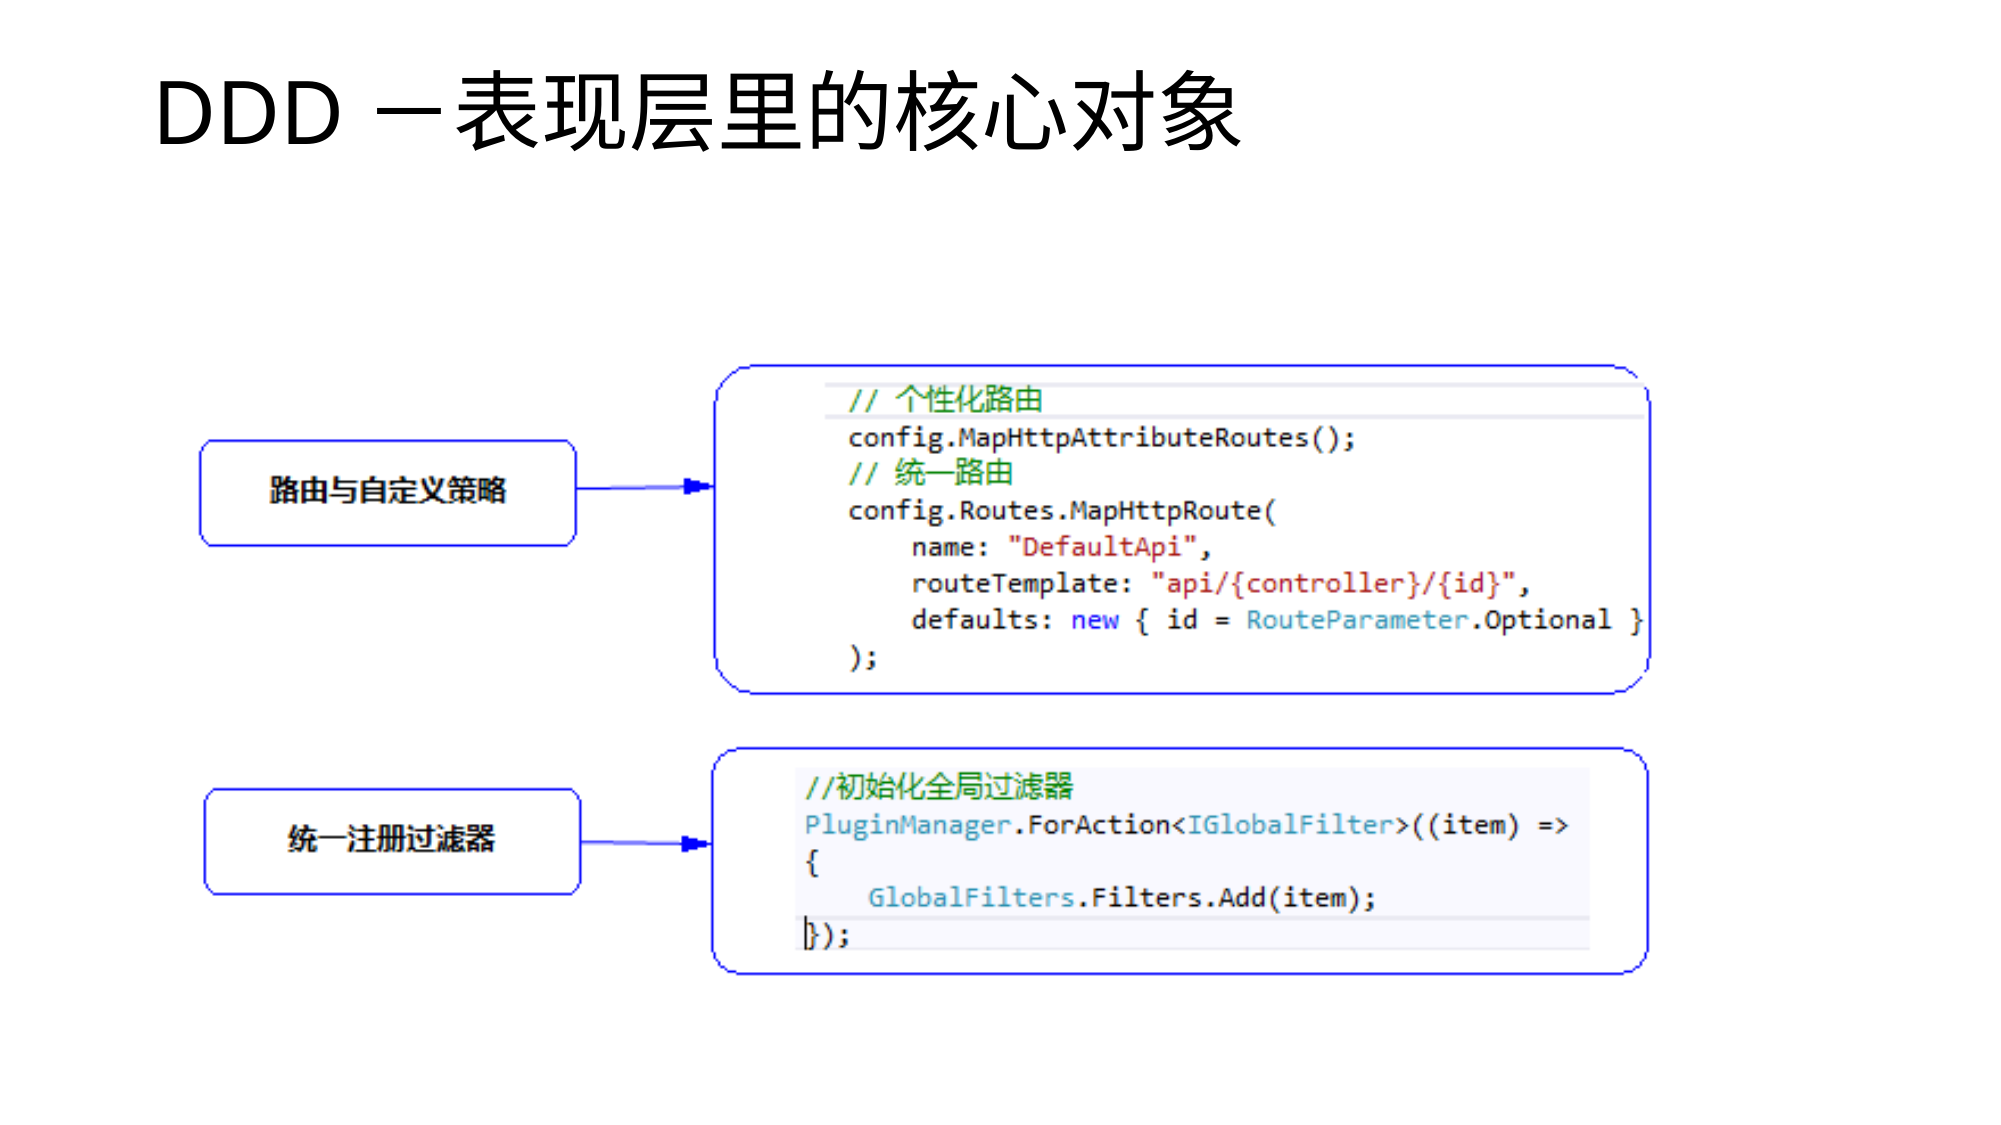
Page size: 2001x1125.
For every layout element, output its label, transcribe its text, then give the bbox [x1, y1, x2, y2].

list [177, 340, 1670, 987]
title DDD－表现层里的核心对象 [137, 59, 1863, 278]
